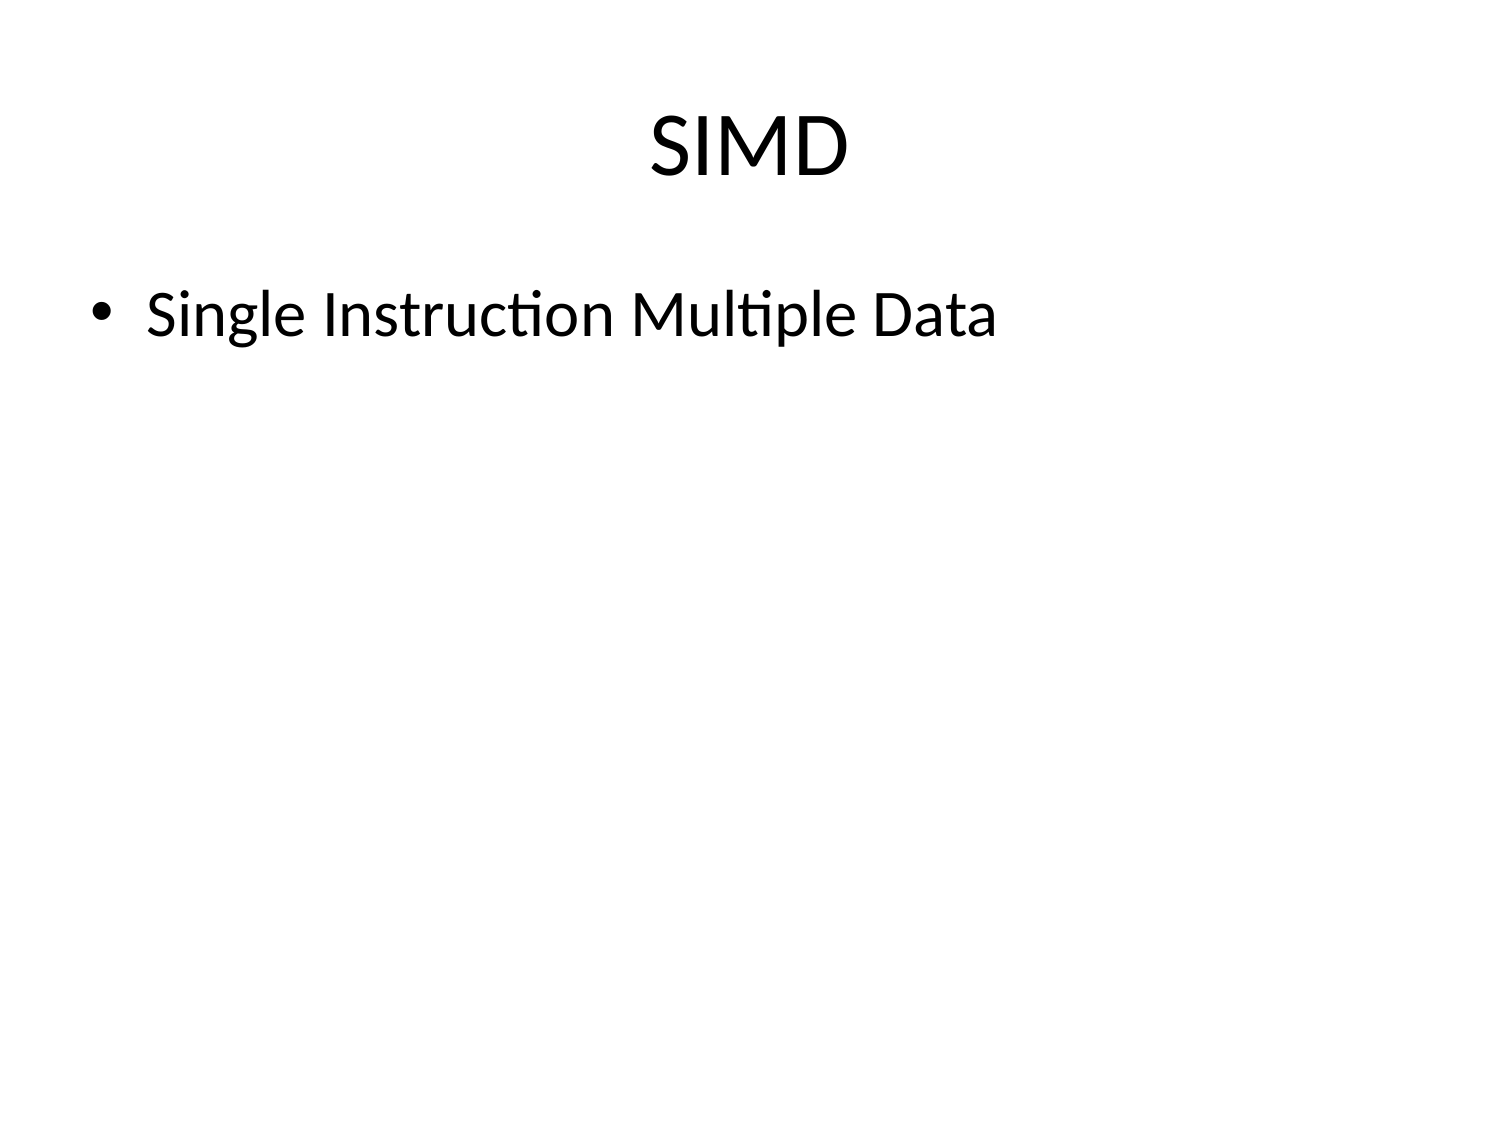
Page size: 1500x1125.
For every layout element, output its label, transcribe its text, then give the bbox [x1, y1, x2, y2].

list Single Instruction Multiple Data [75, 262, 1425, 1005]
title SIMD [75, 45, 1425, 233]
